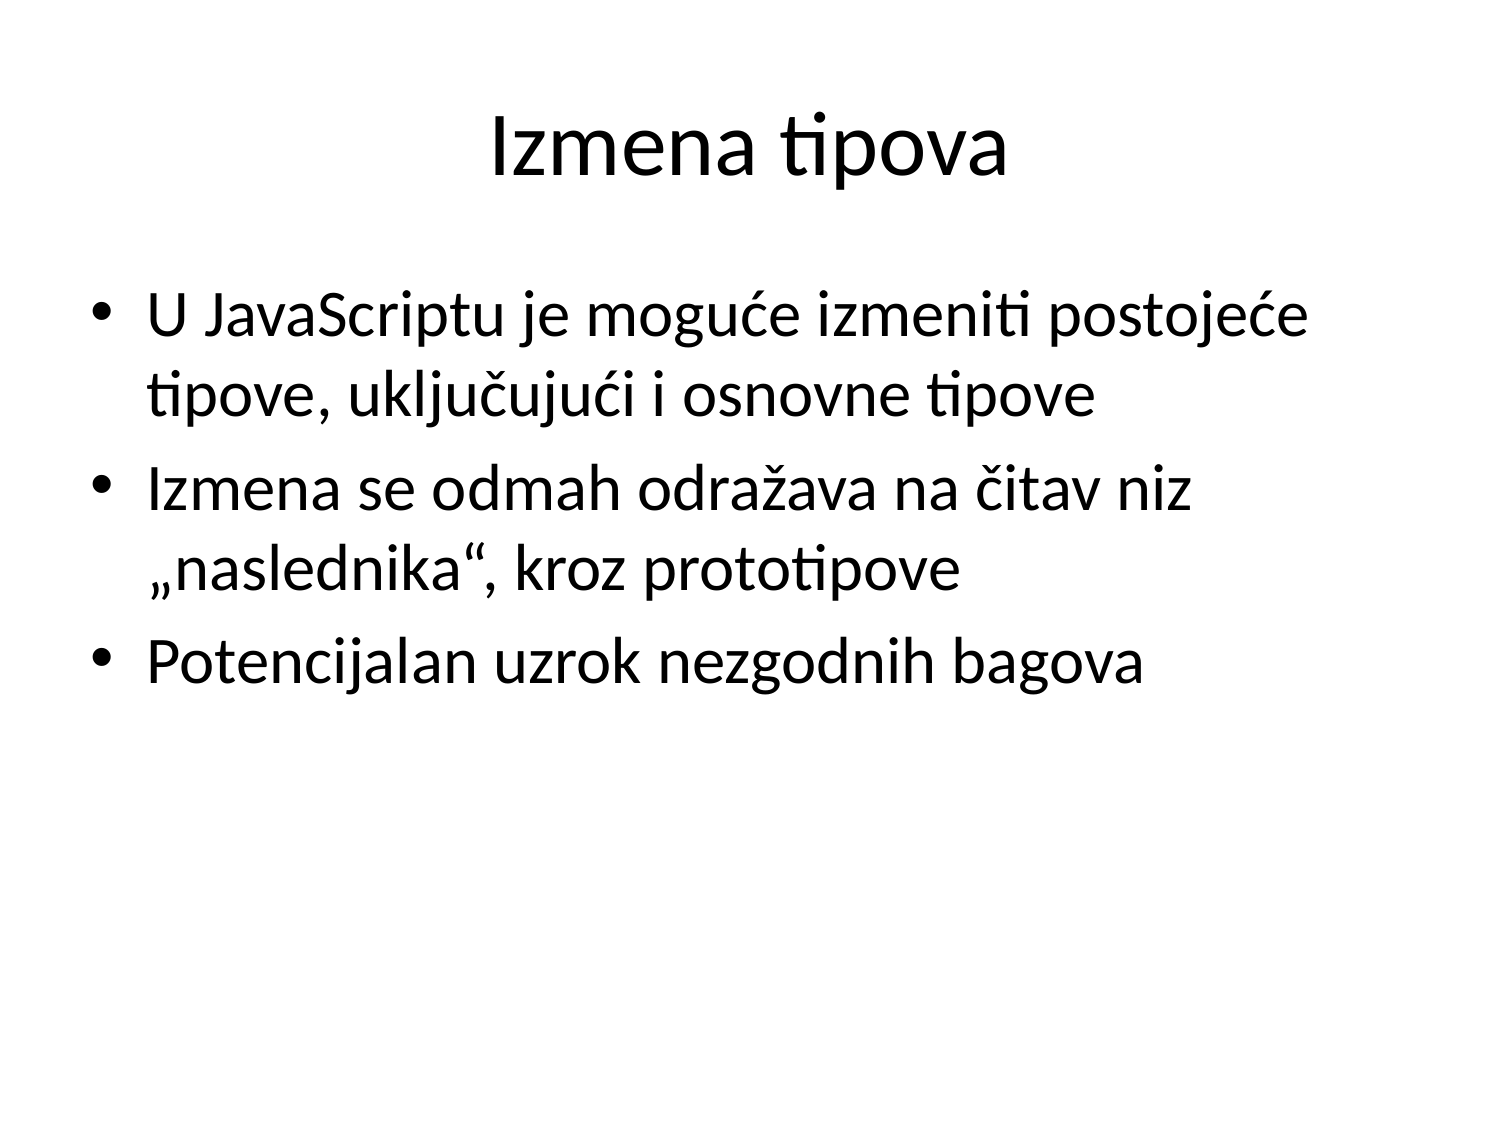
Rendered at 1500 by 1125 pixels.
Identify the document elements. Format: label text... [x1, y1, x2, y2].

title Izmena tipova [75, 45, 1425, 233]
list U JavaScriptu je moguće izmeniti postojeće tipove, uključujući i osnovne tipove Izmena se odmah odražava na čitav niz „naslednika“, kroz prototipove Potencijalan uzrok nezgodnih bagova [75, 262, 1425, 1005]
